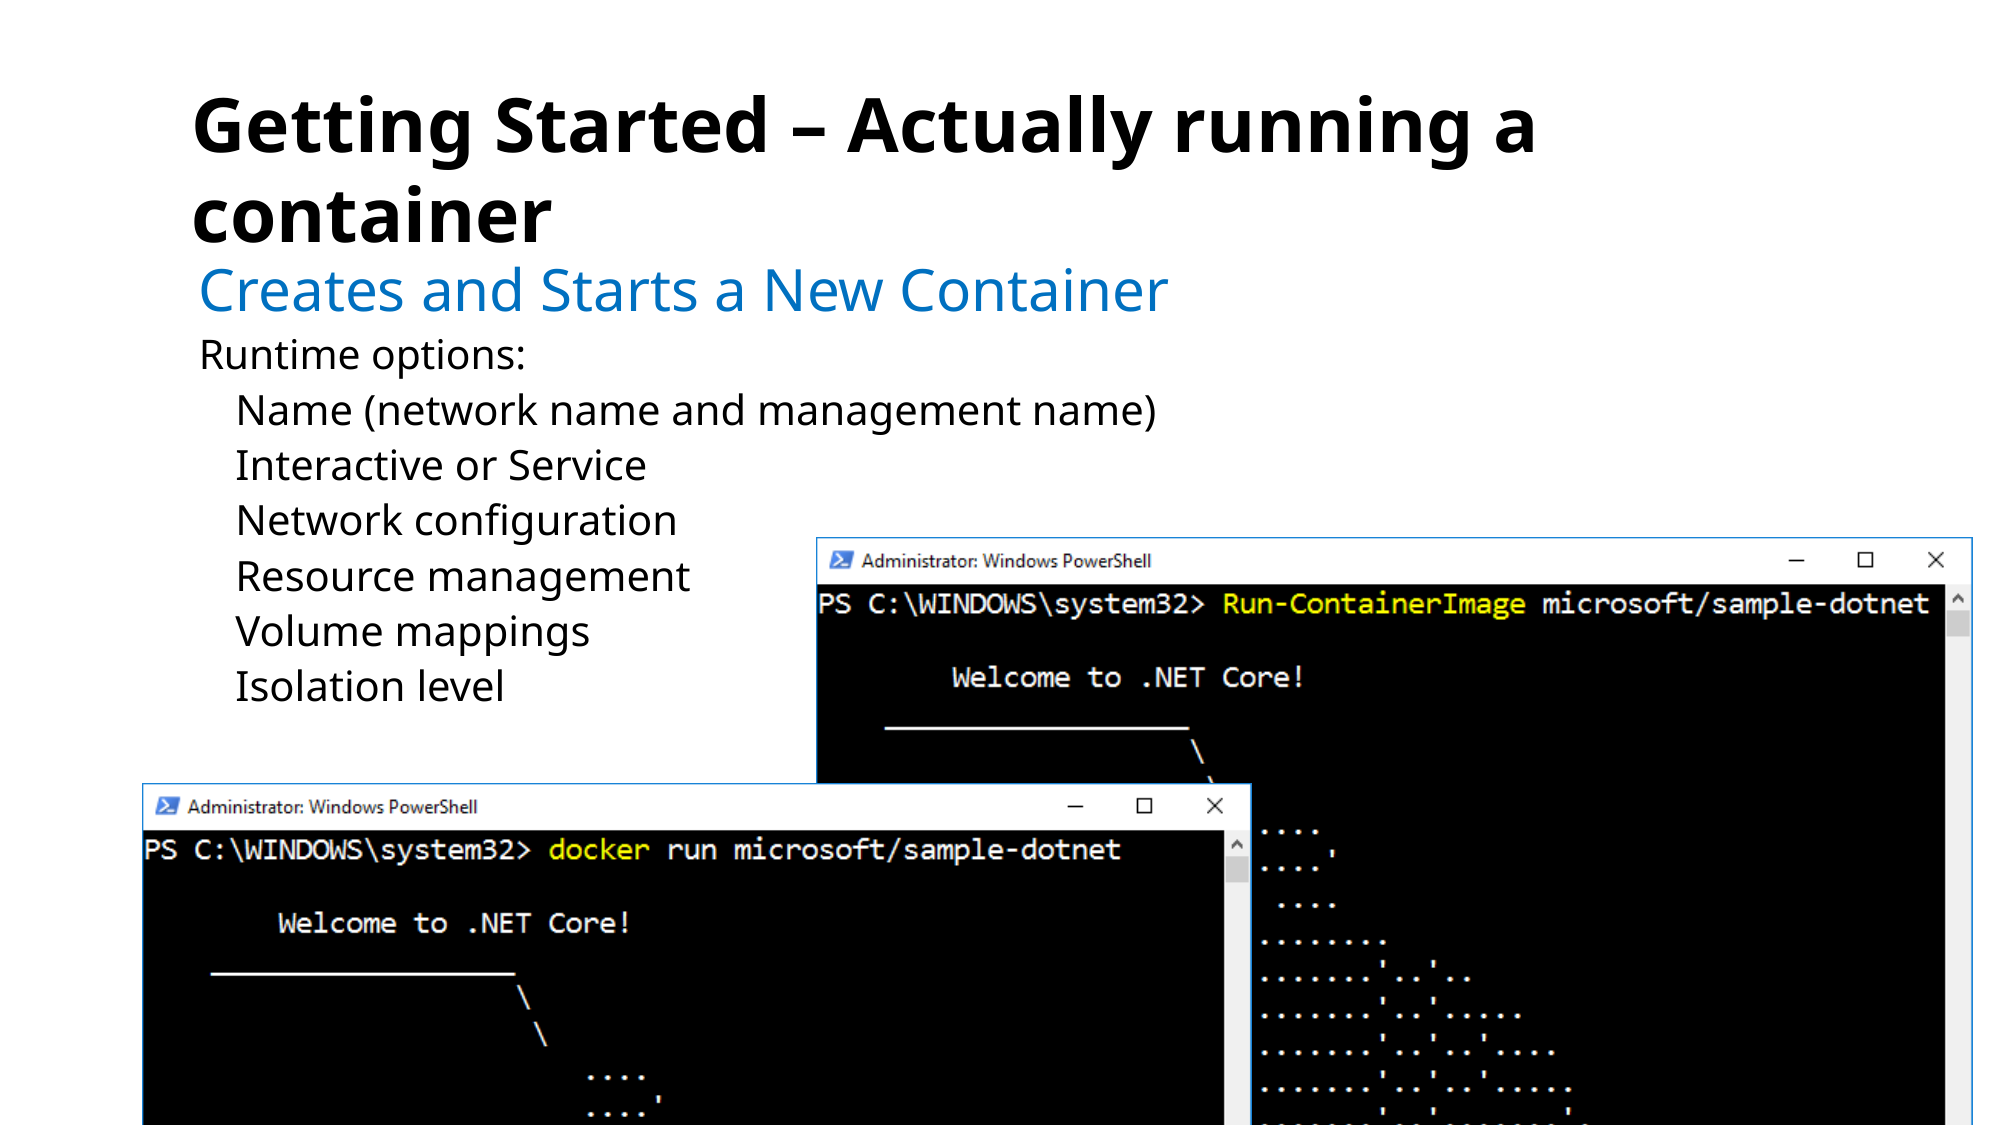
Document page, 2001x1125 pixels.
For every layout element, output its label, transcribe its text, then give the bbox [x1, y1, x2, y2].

picture [142, 537, 1973, 1125]
text_box Getting Started – Actually running a container [176, 69, 1873, 310]
list Creates and Starts a New Container Runtime options: Name (network name and management name) Interactive or Service Network configuration Resource management Volume mappings Isolation level [183, 253, 2000, 808]
